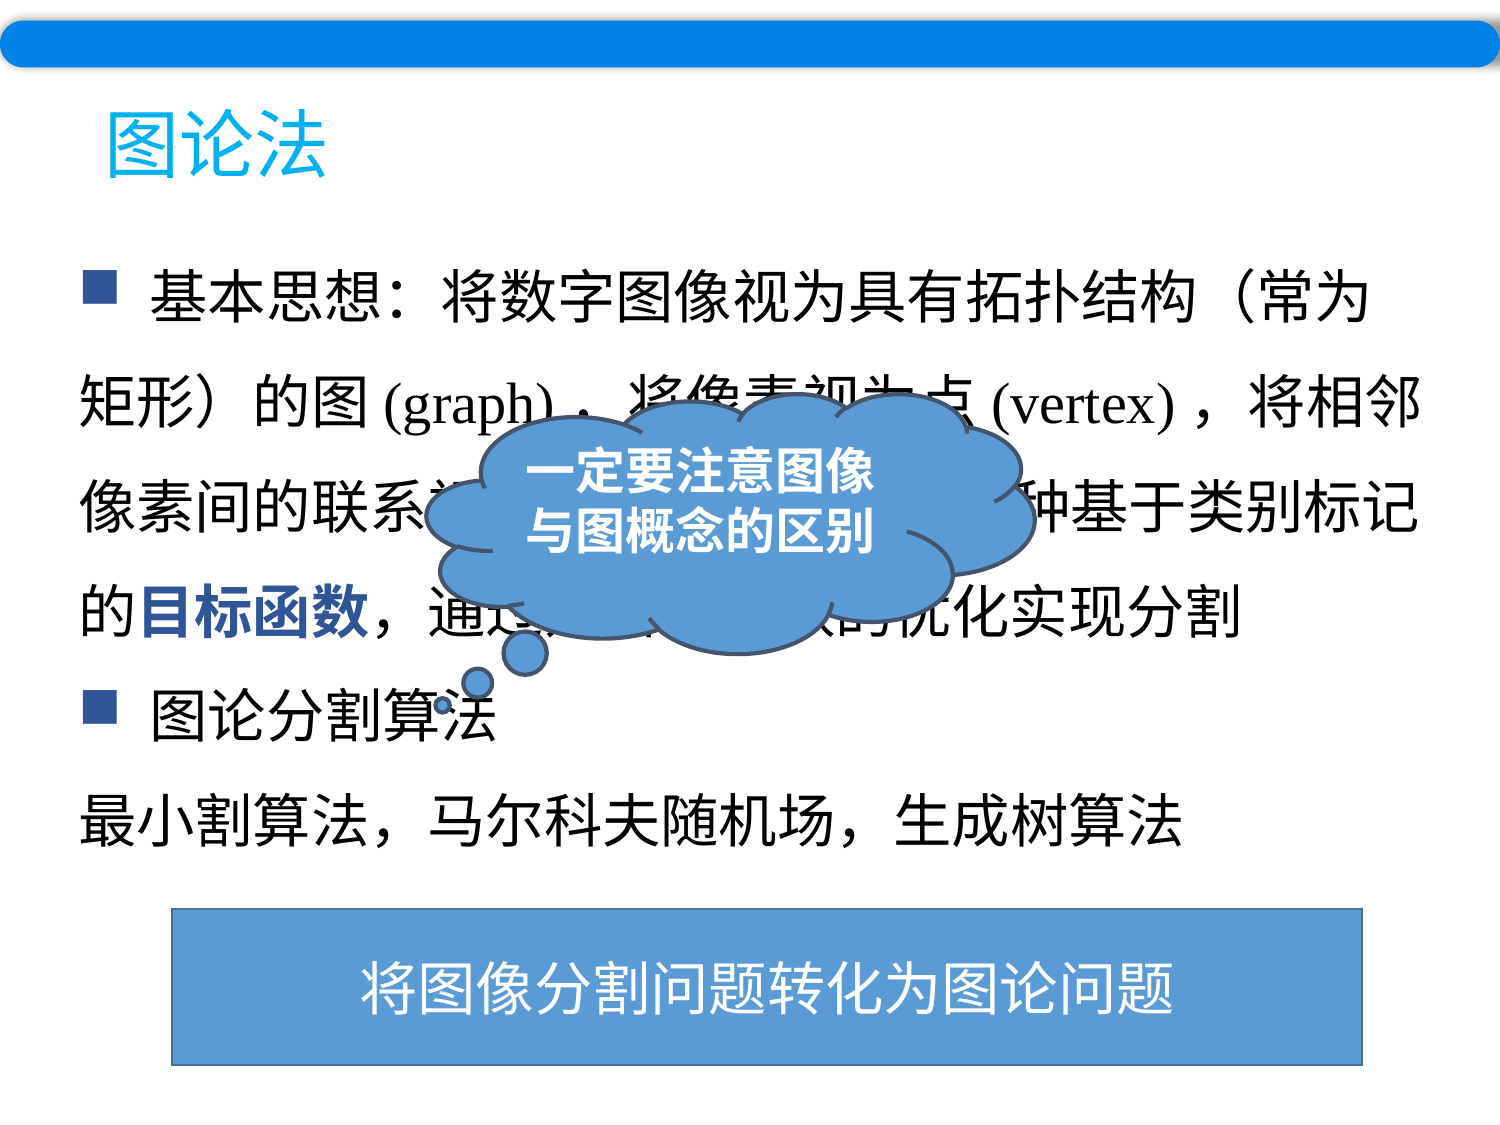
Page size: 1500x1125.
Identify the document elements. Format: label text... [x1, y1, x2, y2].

text_box 一定要注意图像与图概念的区别 [503, 631, 547, 675]
text_box 将图像分割问题转化为图论问题 [171, 908, 1363, 1066]
text_box 图论法 [90, 89, 1257, 195]
text_box [0, 19, 1500, 69]
text_box 一定要注意图像与图概念的区别 [463, 668, 493, 698]
text_box 一定要注意图像与图概念的区别 [426, 394, 1035, 655]
text_box 基本思想：将数字图像视为具有拓扑结构（常为矩形）的图(graph)，将像素视为点(vertex)，将相邻像素间的联系视为边(edge)，定义某种基于类别标记的目标函数，通过对目标函数的优化实现分割 图论分割算法 最小割算法，马尔科夫随机场，生成树算法 [63, 217, 1443, 1125]
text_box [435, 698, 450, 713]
